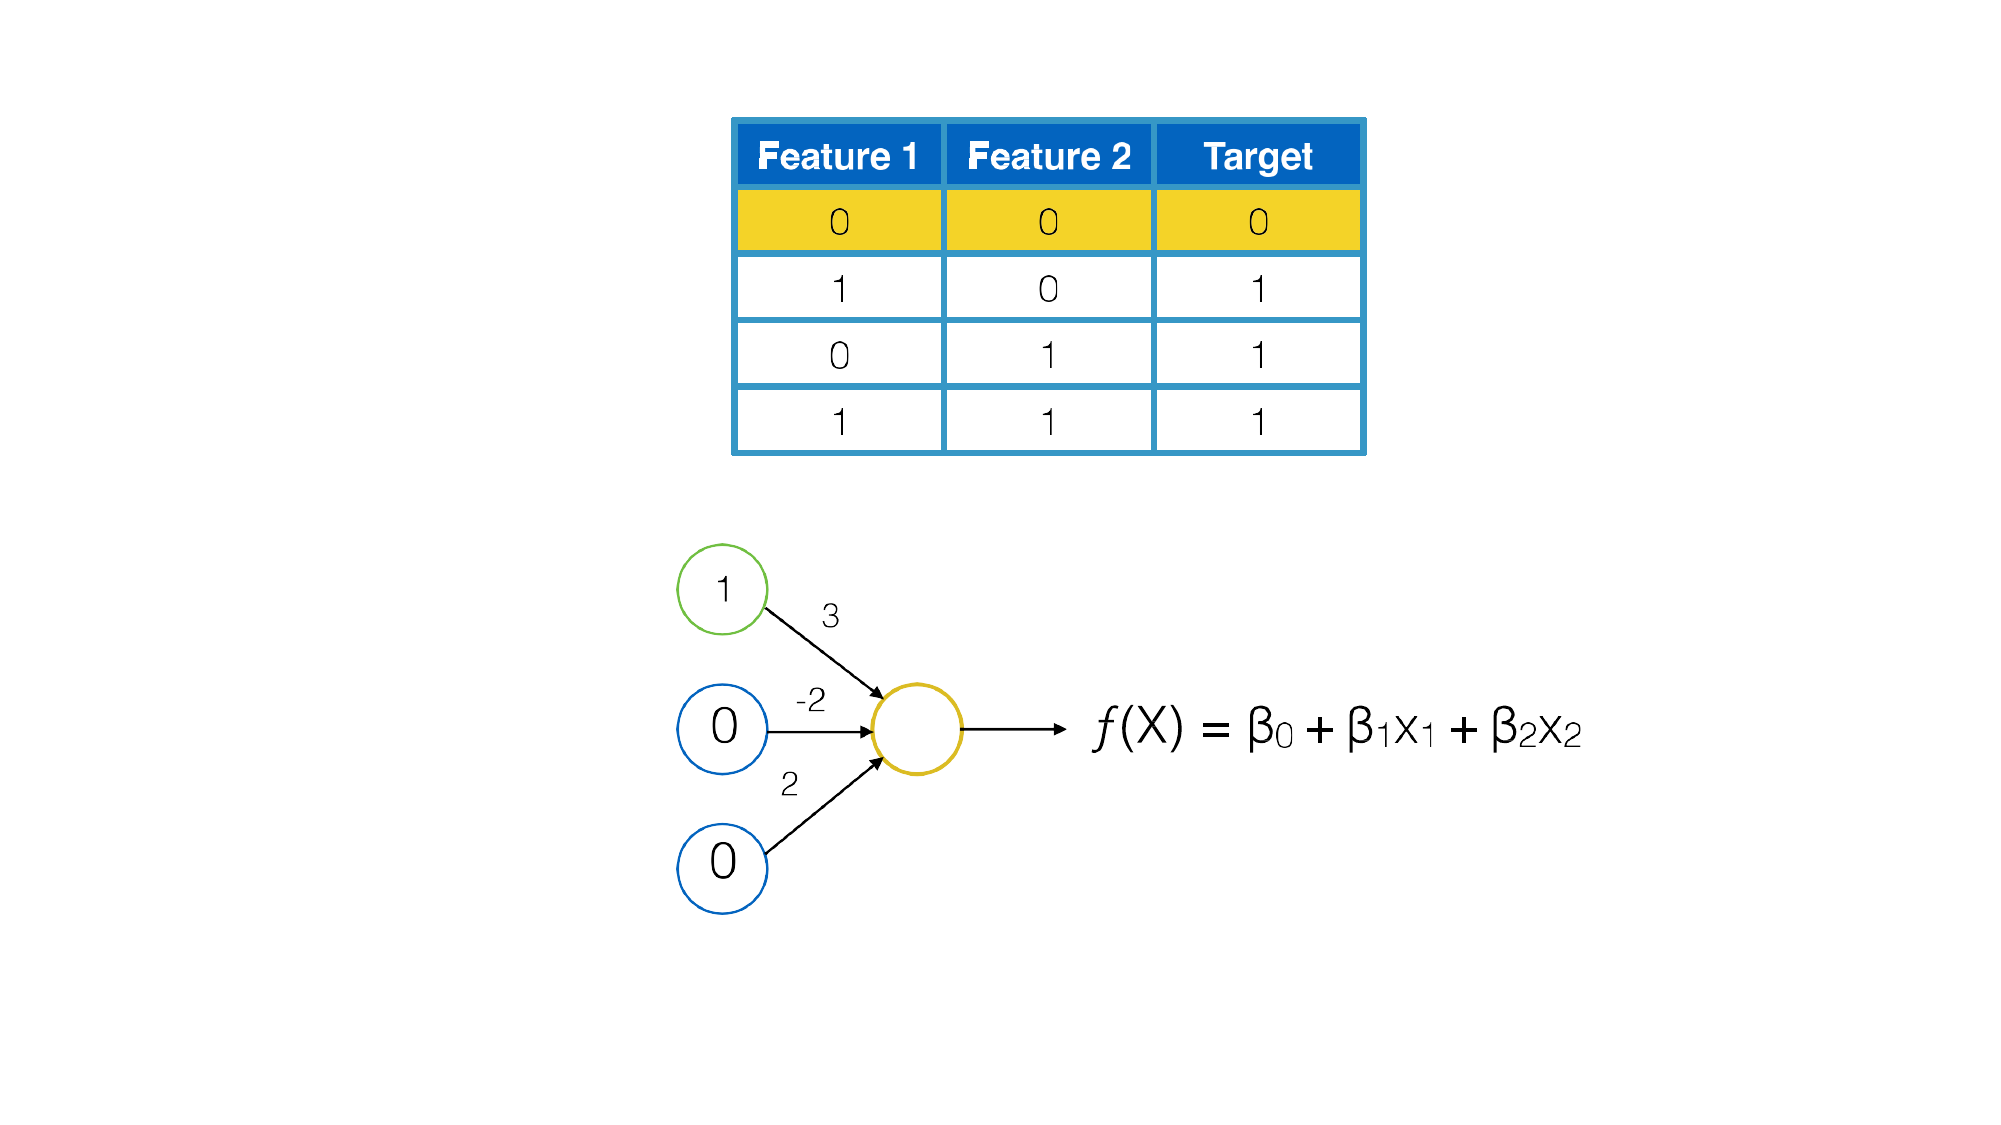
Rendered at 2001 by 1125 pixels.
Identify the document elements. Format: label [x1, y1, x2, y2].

text_box [1039, 275, 1058, 302]
text_box [1154, 188, 1363, 253]
text_box [735, 121, 944, 187]
text_box [1493, 705, 1517, 753]
text_box [1091, 705, 1119, 753]
text_box [759, 147, 766, 154]
text_box [830, 208, 849, 235]
text_box [1031, 144, 1043, 170]
text_box [1011, 148, 1031, 170]
text_box [945, 188, 1153, 253]
text_box [780, 148, 800, 170]
text_box [1253, 275, 1262, 302]
text_box [834, 275, 843, 302]
text_box [1564, 722, 1581, 747]
text_box [1349, 705, 1373, 753]
text_box [1538, 716, 1562, 743]
text_box [857, 148, 890, 170]
text_box [1249, 208, 1268, 235]
text_box [903, 142, 915, 170]
text_box [735, 188, 944, 253]
text_box [1253, 341, 1262, 368]
text_box [1378, 722, 1387, 747]
text_box [1042, 341, 1052, 368]
text_box [1039, 208, 1058, 235]
text_box [1068, 148, 1100, 170]
text_box [1281, 143, 1313, 170]
text_box [1245, 148, 1278, 178]
text_box [1253, 408, 1262, 435]
text_box [990, 148, 1010, 170]
text_box [1137, 705, 1167, 743]
text_box [1203, 142, 1243, 170]
text_box [1250, 705, 1273, 753]
text_box [969, 147, 976, 154]
text_box [834, 408, 843, 435]
text_box [1122, 704, 1134, 753]
text_box [1154, 121, 1363, 187]
text_box [1042, 408, 1052, 435]
text_box [1394, 716, 1418, 743]
text_box [820, 144, 833, 170]
text_box [1422, 722, 1432, 747]
text_box [1045, 149, 1064, 170]
text_box [830, 341, 849, 369]
text_box [1276, 722, 1293, 748]
text_box [1519, 722, 1536, 747]
text_box [835, 149, 854, 170]
text_box [945, 121, 1153, 187]
text_box [801, 148, 820, 170]
text_box [1170, 704, 1182, 753]
text_box [676, 543, 1067, 915]
text_box [1112, 142, 1131, 170]
